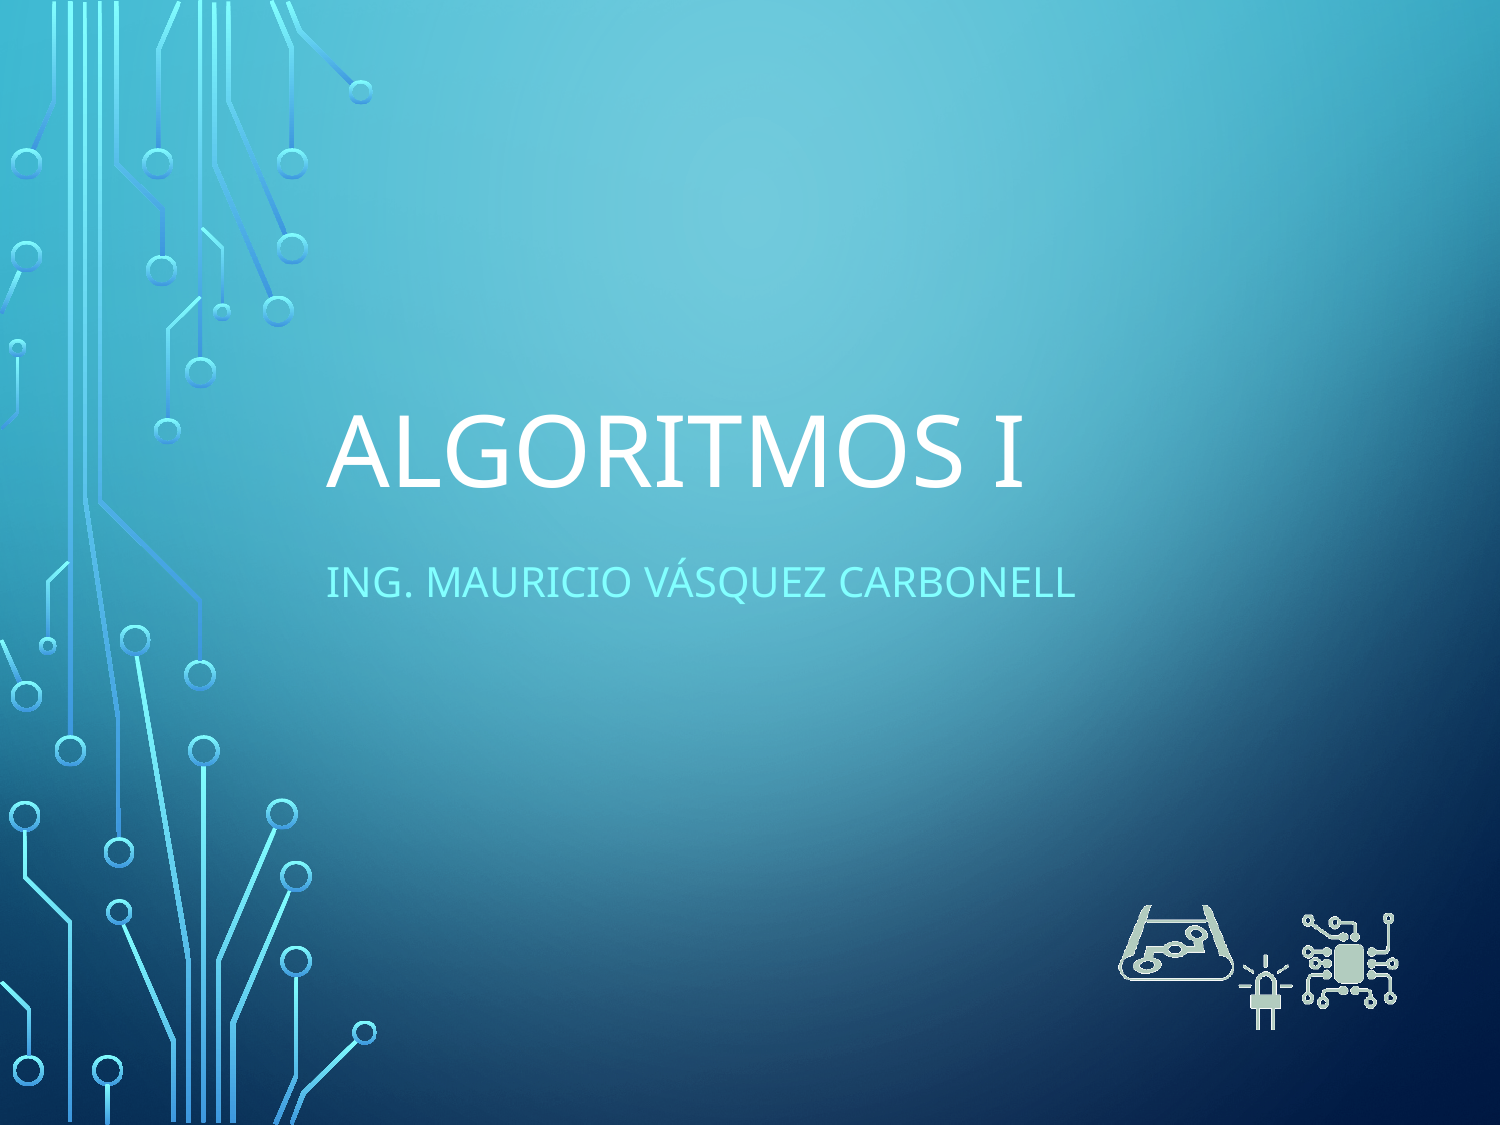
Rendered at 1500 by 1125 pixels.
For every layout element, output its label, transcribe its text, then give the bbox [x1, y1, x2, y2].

text_box [18, 977, 1022, 1038]
title algoritmos i [311, 125, 1394, 518]
picture [1117, 904, 1399, 1031]
subtitle Ing. Mauricio Vásquez Carbonell [311, 538, 1394, 811]
